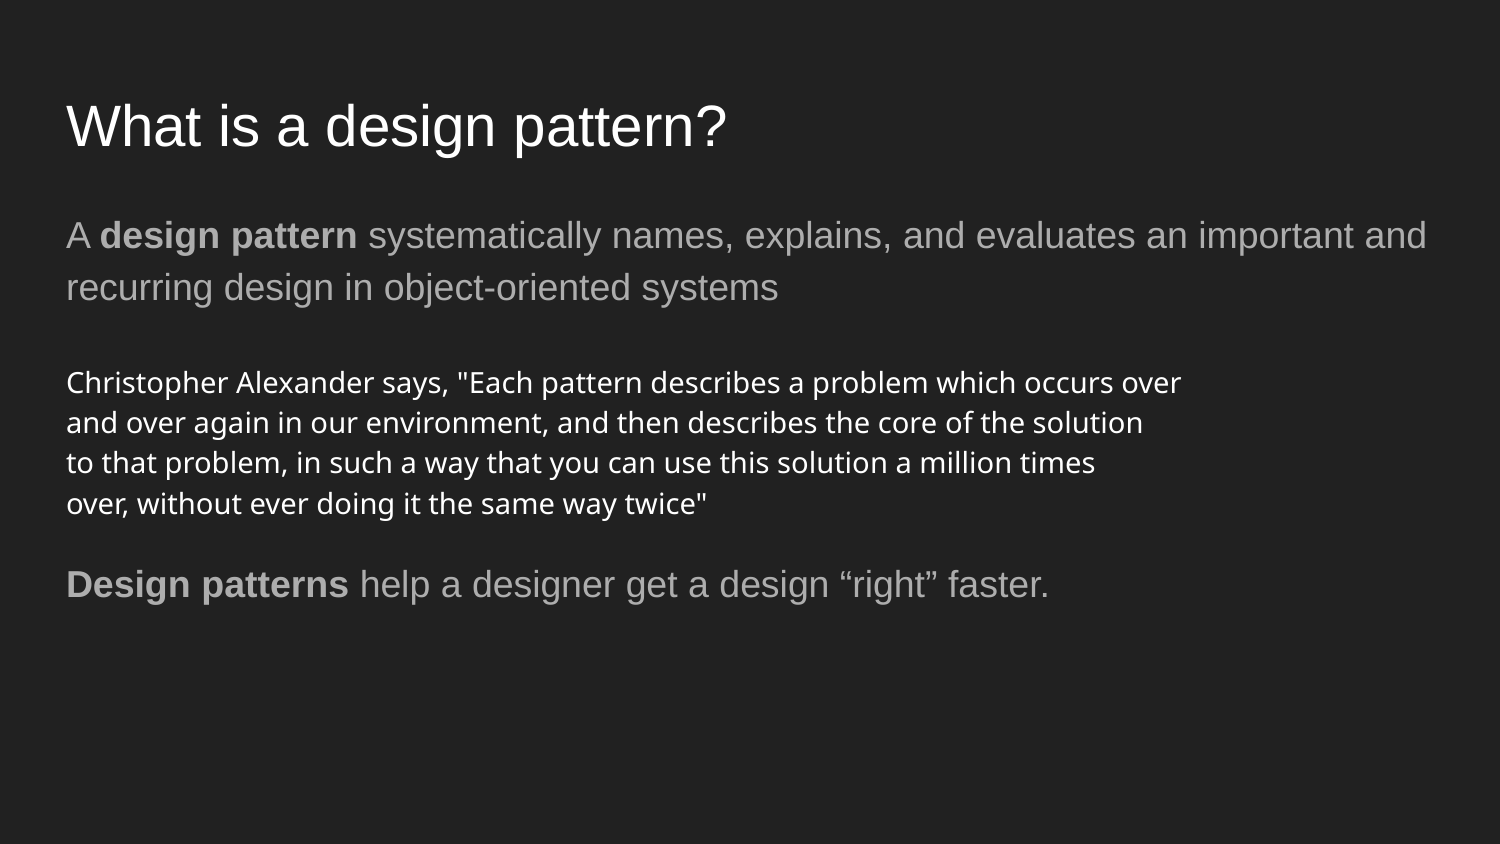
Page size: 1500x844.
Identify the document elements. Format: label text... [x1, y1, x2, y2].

title What is a design pattern? [51, 72, 1449, 167]
list A design pattern systematically names, explains, and evaluates an important and recurring design in object-oriented systems Christopher Alexander says, "Each pattern describes a problem which occurs over and over again in our environment, and then describes the core of the solution to that problem, in such a way that you can use this solution a million times over, without ever doing it the same way twice" Design patterns help a designer get a design “right” faster. [51, 189, 1449, 750]
